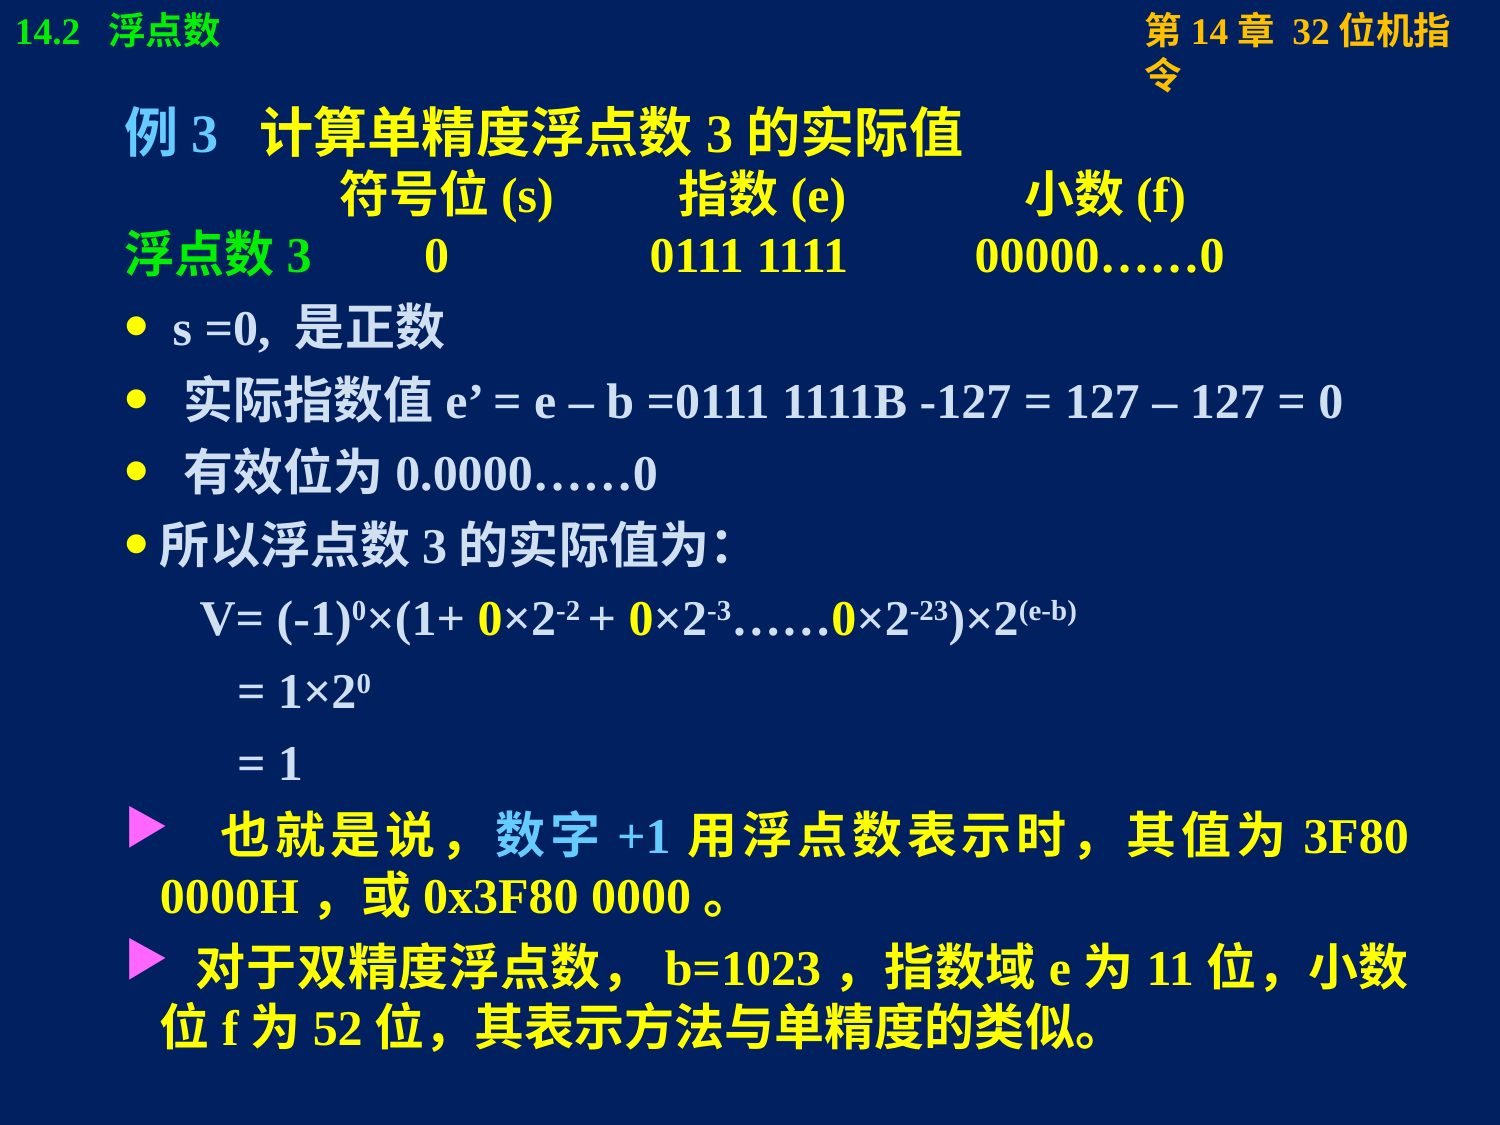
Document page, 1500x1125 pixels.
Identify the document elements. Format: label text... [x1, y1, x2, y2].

text_box 例3 计算单精度浮点数3的实际值 符号位(s) 指数(e) 小数(f) 浮点数3 0 0111 1111 00000……0 s =0, 是正数 实际指数值e’ = e – b =0111 1111B -127 = 127 – 127 = 0 有效位为0.0000……0 所以浮点数3的实际值为： V= (-1)0×(1+ 0×2-2 + 0×2-3……0×2-23)×2(e-b) = 1×20 = 1 也就是说，数字+1用浮点数表示时，其值为3F80 0000H，或0x3F80 0000。 对于双精度浮点数，b=1023，指数域e为11位，小数位f为52位，其表示方法与单精度的类似。 [109, 90, 1424, 1077]
